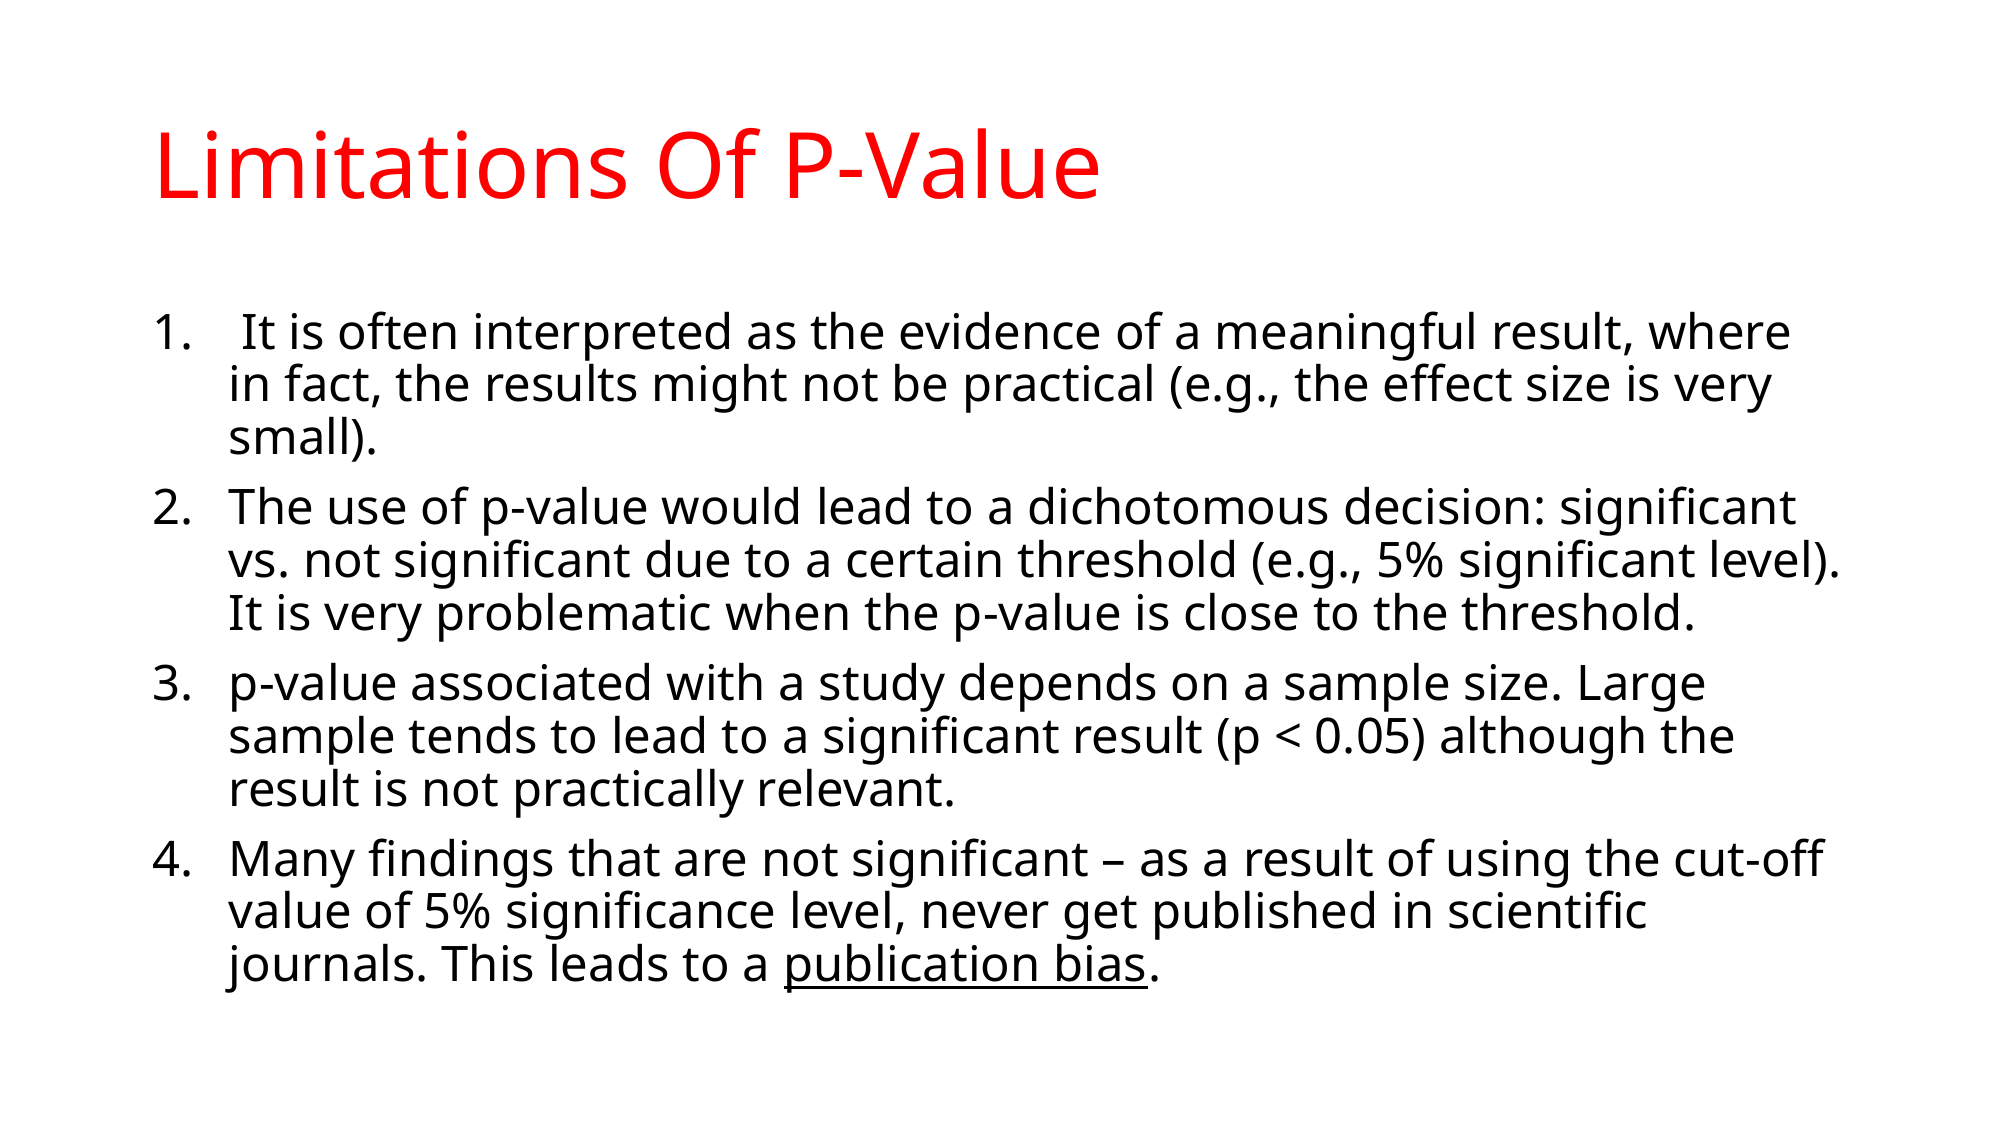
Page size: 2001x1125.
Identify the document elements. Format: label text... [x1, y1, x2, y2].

list It is often interpreted as the evidence of a meaningful result, where in fact, the results might not be practical (e.g., the effect size is very small). The use of p-value would lead to a dichotomous decision: significant vs. not significant due to a certain threshold (e.g., 5% significant level). It is very problematic when the p-value is close to the threshold. p-value associated with a study depends on a sample size. Large sample tends to lead to a significant result (p < 0.05) although the result is not practically relevant. Many findings that are not significant – as a result of using the cut-off value of 5% significance level, never get published in scientific journals. This leads to a publication bias. [137, 299, 1863, 1014]
title Limitations Of P-Value [137, 59, 1863, 278]
